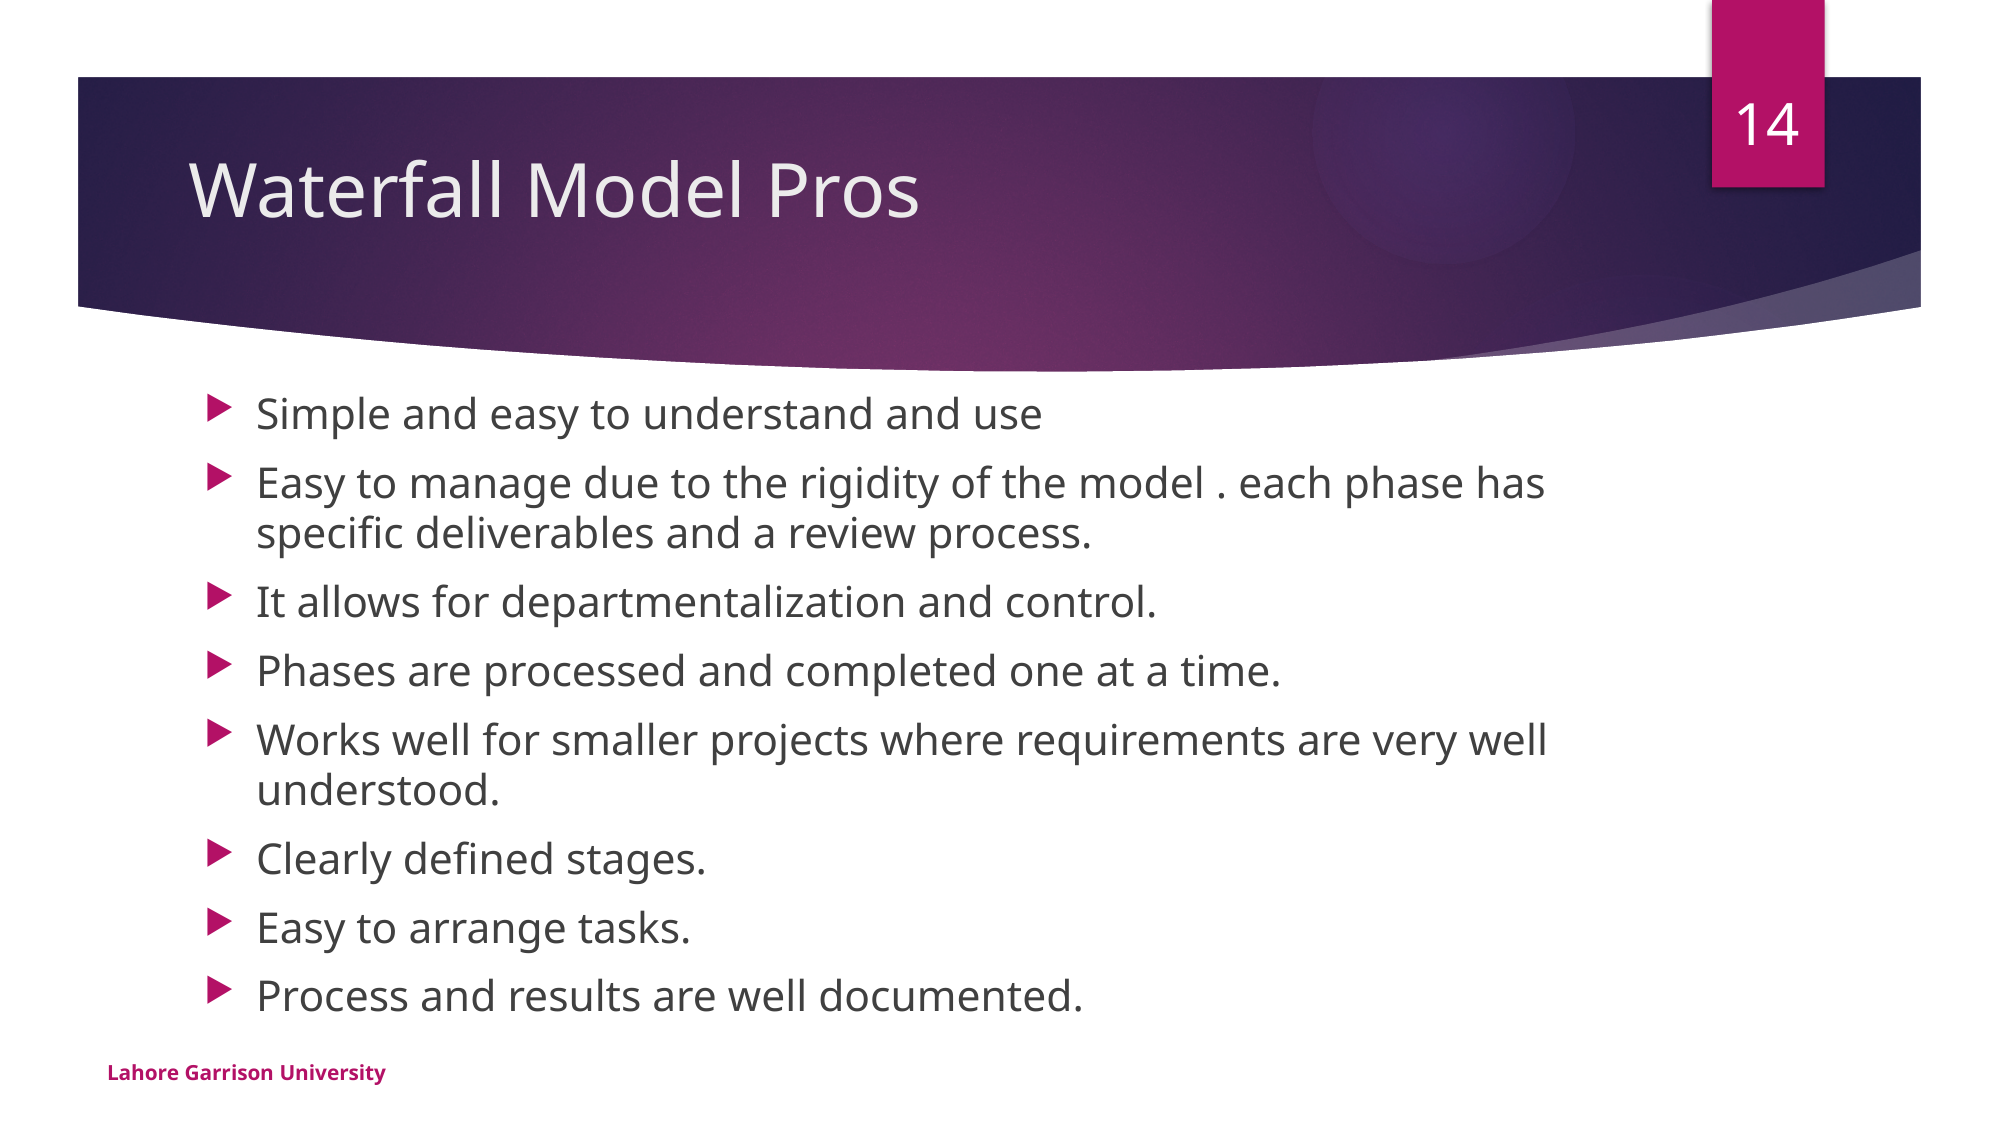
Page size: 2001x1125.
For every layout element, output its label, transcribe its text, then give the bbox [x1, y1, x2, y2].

slide_number 14 [1698, 48, 1836, 175]
footer Lahore Garrison University [92, 1048, 726, 1099]
list Simple and easy to understand and use Easy to manage due to the rigidity of the model . each phase has specific deliverables and a review process. It allows for departmentalization and control. Phases are processed and completed one at a time. Works well for smaller projects where requirements are very well understood. Clearly defined stages. Easy to arrange tasks. Process and results are well documented. [189, 379, 1638, 1032]
title Waterfall Model Pros [173, 174, 1611, 291]
